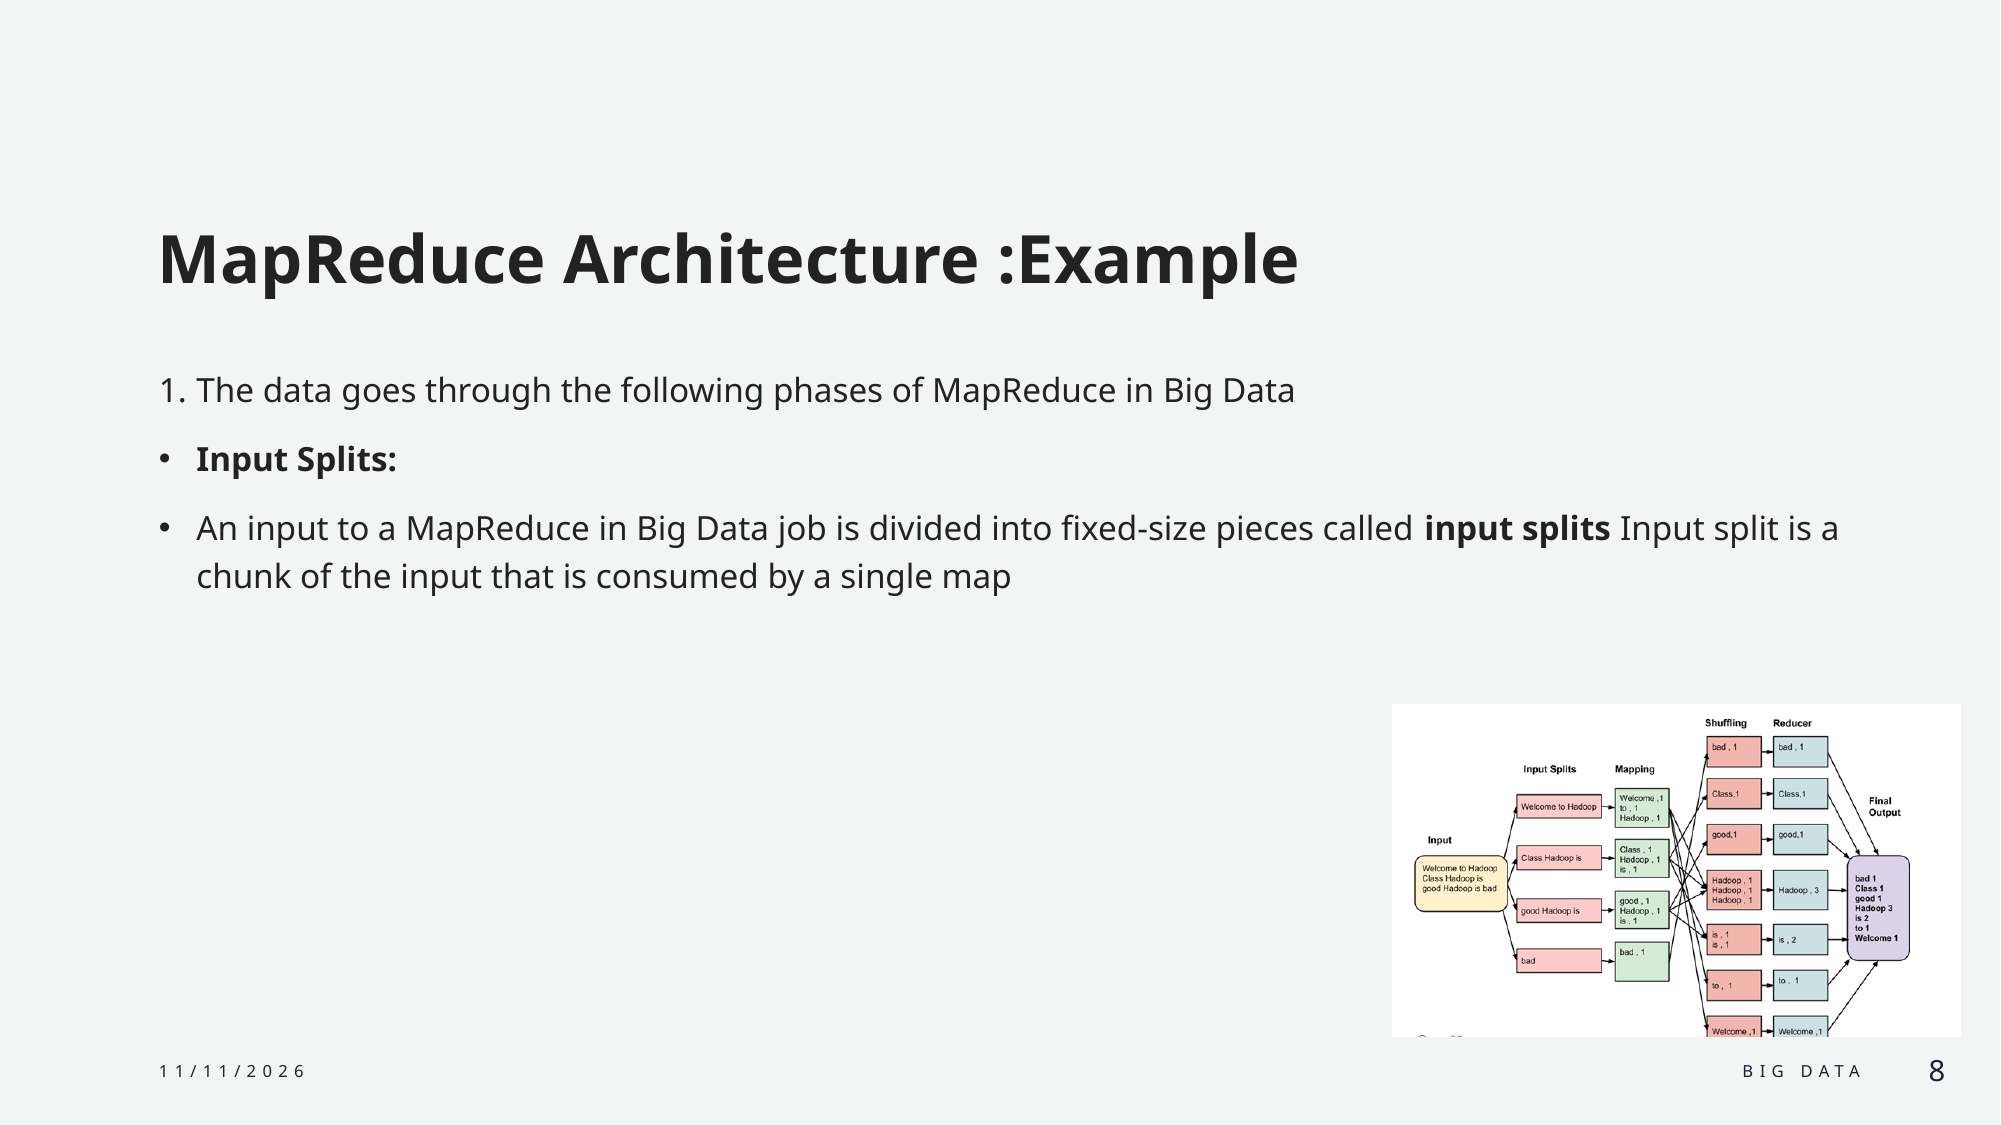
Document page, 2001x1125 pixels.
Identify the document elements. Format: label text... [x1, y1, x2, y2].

title MapReduce Architecture :Example [142, 96, 1858, 305]
list The data goes through the following phases of MapReduce in Big Data Input Splits: An input to a MapReduce in Big Data job is divided into fixed-size pieces called input splits Input split is a chunk of the input that is consumed by a single map [143, 353, 1857, 995]
footer Big data [1170, 1042, 1875, 1103]
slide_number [143, 1042, 594, 1103]
slide_number 8 [1875, 1042, 1961, 1103]
picture [1391, 704, 1961, 1037]
